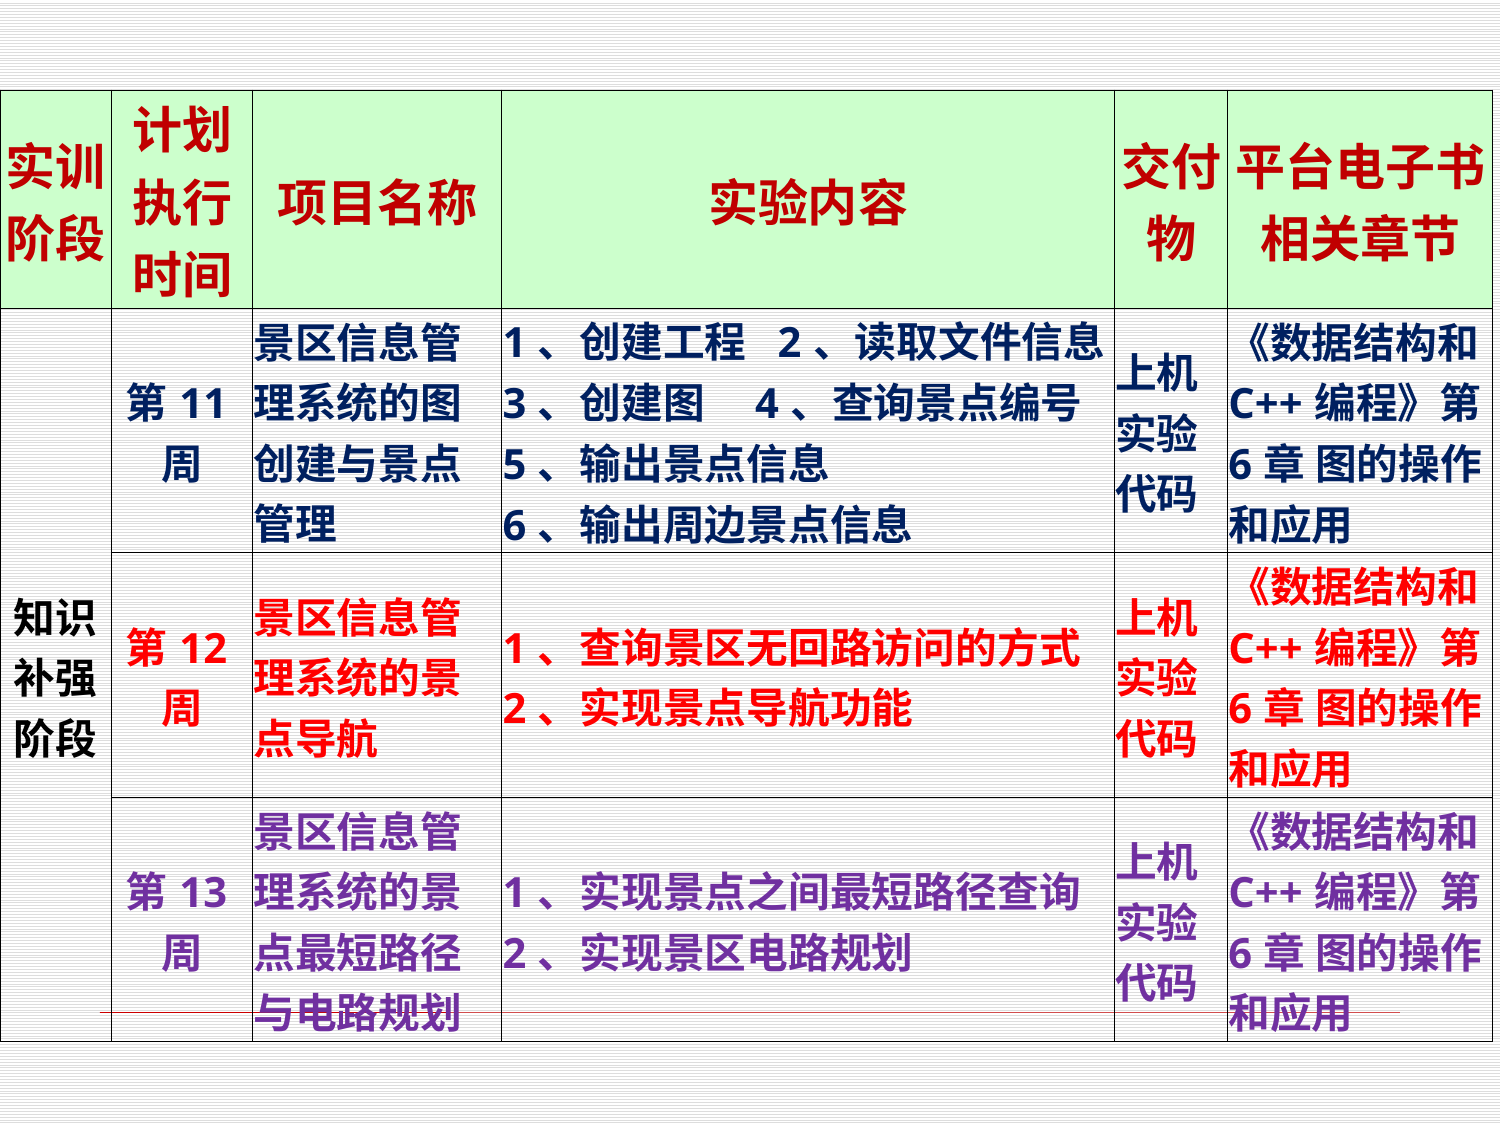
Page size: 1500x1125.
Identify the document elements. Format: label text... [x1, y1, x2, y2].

table_cell 上机实验代码 [1115, 309, 1227, 552]
table_header 项目名称 [253, 91, 501, 308]
table_cell 《数据结构和C++编程》第6章 图的操作和应用 [1228, 309, 1492, 552]
table_cell 上机实验代码 [1115, 798, 1227, 1041]
table_cell 《数据结构和C++编程》第6章 图的操作和应用 [1228, 553, 1492, 797]
table_cell 知识补强阶段 [1, 309, 111, 1041]
table_cell 景区信息管理系统的景点导航 [253, 553, 501, 797]
table_cell 上机实验代码 [1115, 553, 1227, 797]
table_header 平台电子书相关章节 [1228, 91, 1492, 308]
table_cell 1、查询景区无回路访问的方式 2、实现景点导航功能 [502, 553, 1114, 797]
table_header 实训阶段 [1, 91, 111, 308]
table_header 实验内容 [502, 91, 1114, 308]
table_cell 第13周 [112, 798, 252, 1041]
table_cell 第11周 [112, 309, 252, 552]
table_cell 《数据结构和C++编程》第6章 图的操作和应用 [1228, 798, 1492, 1041]
table_header 计划执行时间 [112, 91, 252, 308]
table_cell 景区信息管理系统的景点最短路径与电路规划 [253, 798, 501, 1041]
table_cell 1、实现景点之间最短路径查询 2、实现景区电路规划 [502, 798, 1114, 1041]
table_cell 第12周 [112, 553, 252, 797]
table_cell 景区信息管理系统的图创建与景点管理 [253, 309, 501, 552]
table_header 交付物 [1115, 91, 1227, 308]
table_cell 1、创建工程 2、读取文件信息 3、创建图 4、查询景点编号 5、输出景点信息 6、输出周边景点信息 [502, 309, 1114, 552]
